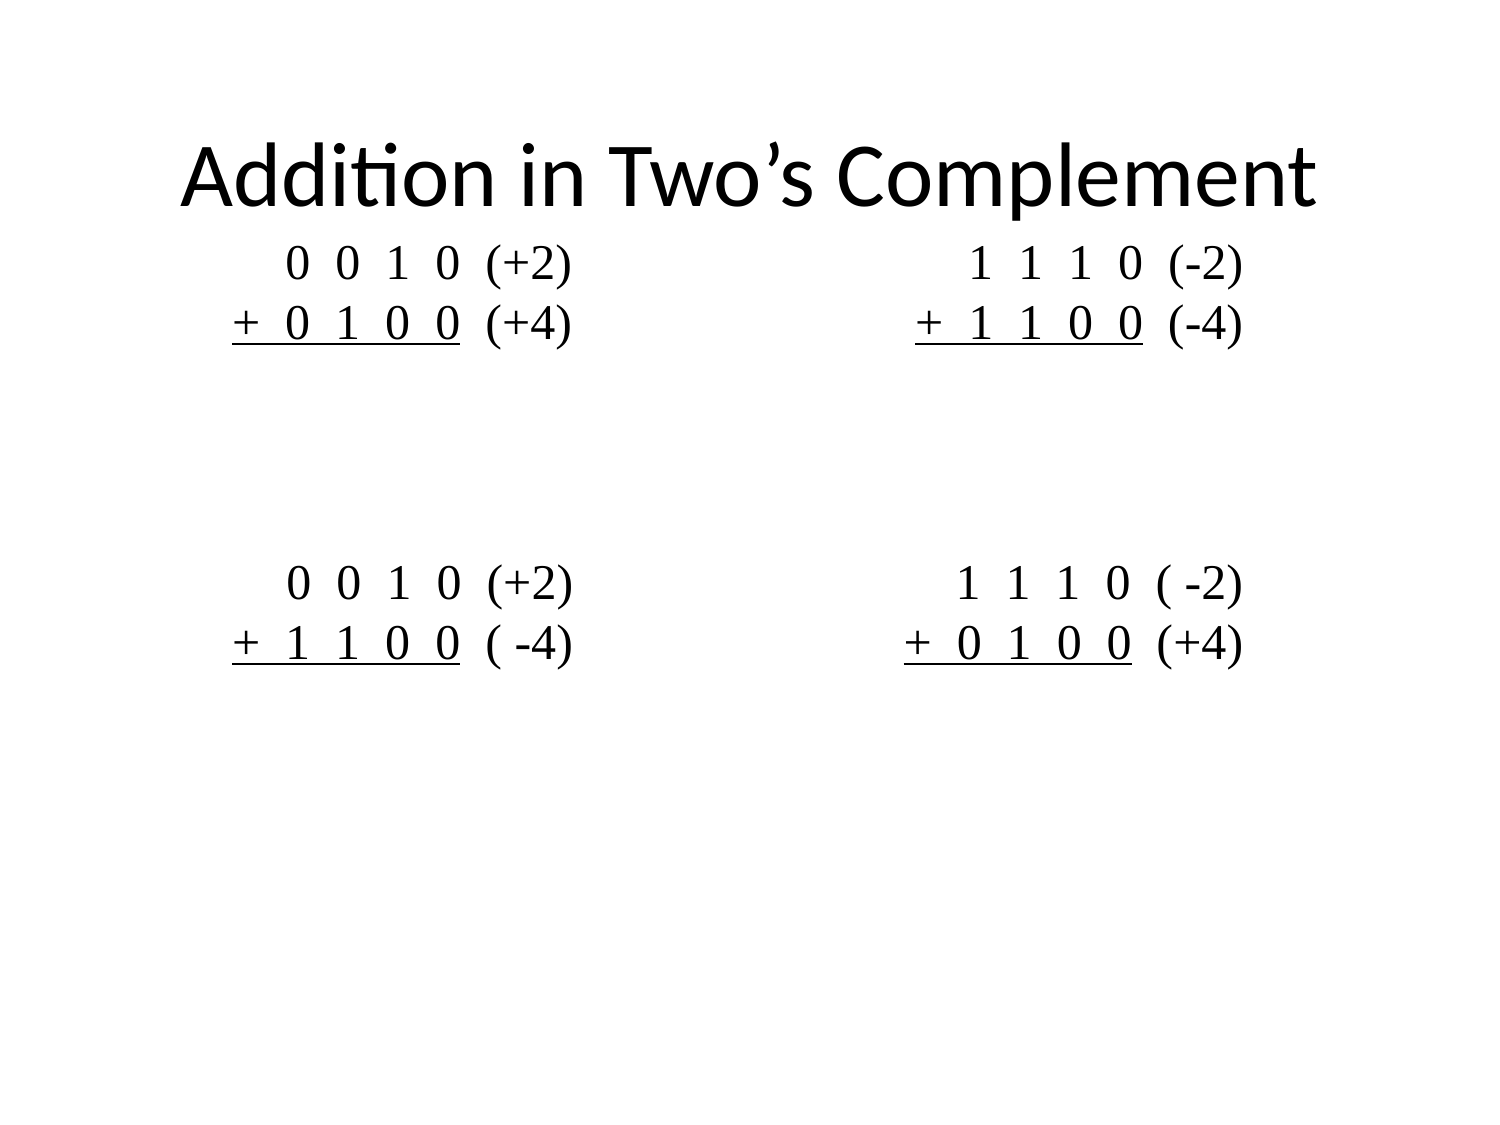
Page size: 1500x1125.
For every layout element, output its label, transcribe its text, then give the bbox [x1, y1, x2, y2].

text_box 1 1 1 0 (-2) + 1 1 0 0 (-4) [900, 222, 1259, 357]
text_box 0 0 1 0 (+2) + 0 1 0 0 (+4) [217, 222, 587, 357]
text_box 0 0 1 0 (+2) + 1 1 0 0 ( -4) [217, 542, 588, 677]
text_box 1 1 1 0 ( -2) + 0 1 0 0 (+4) [888, 542, 1259, 677]
title Addition in Two’s Complement [75, 45, 1425, 233]
